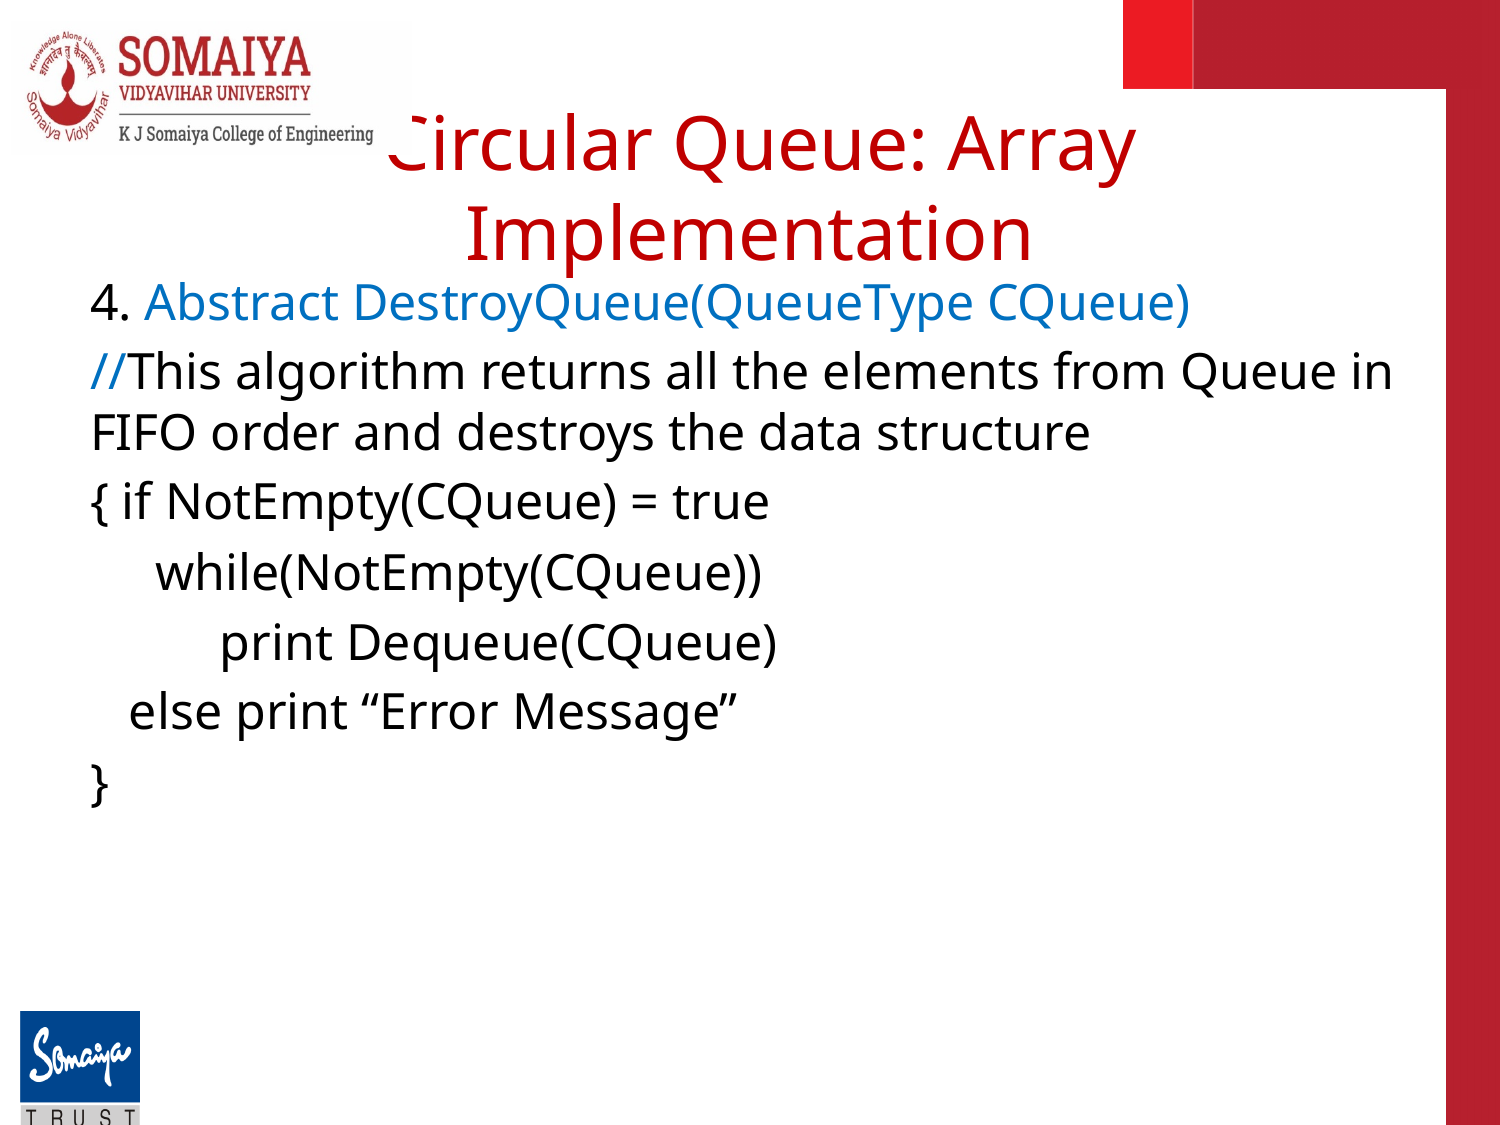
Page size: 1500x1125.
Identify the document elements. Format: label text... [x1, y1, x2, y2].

picture [1123, 0, 1500, 1125]
title Circular Queue: Array Implementation [75, 137, 1425, 233]
list 4. Abstract DestroyQueue(QueueType CQueue) //This algorithm returns all the elements from Queue in FIFO order and destroys the data structure { if NotEmpty(CQueue) = true while(NotEmpty(CQueue)) print Dequeue(CQueue) else print “Error Message” } [75, 262, 1425, 1050]
picture [11, 21, 412, 156]
picture [20, 1011, 140, 1125]
